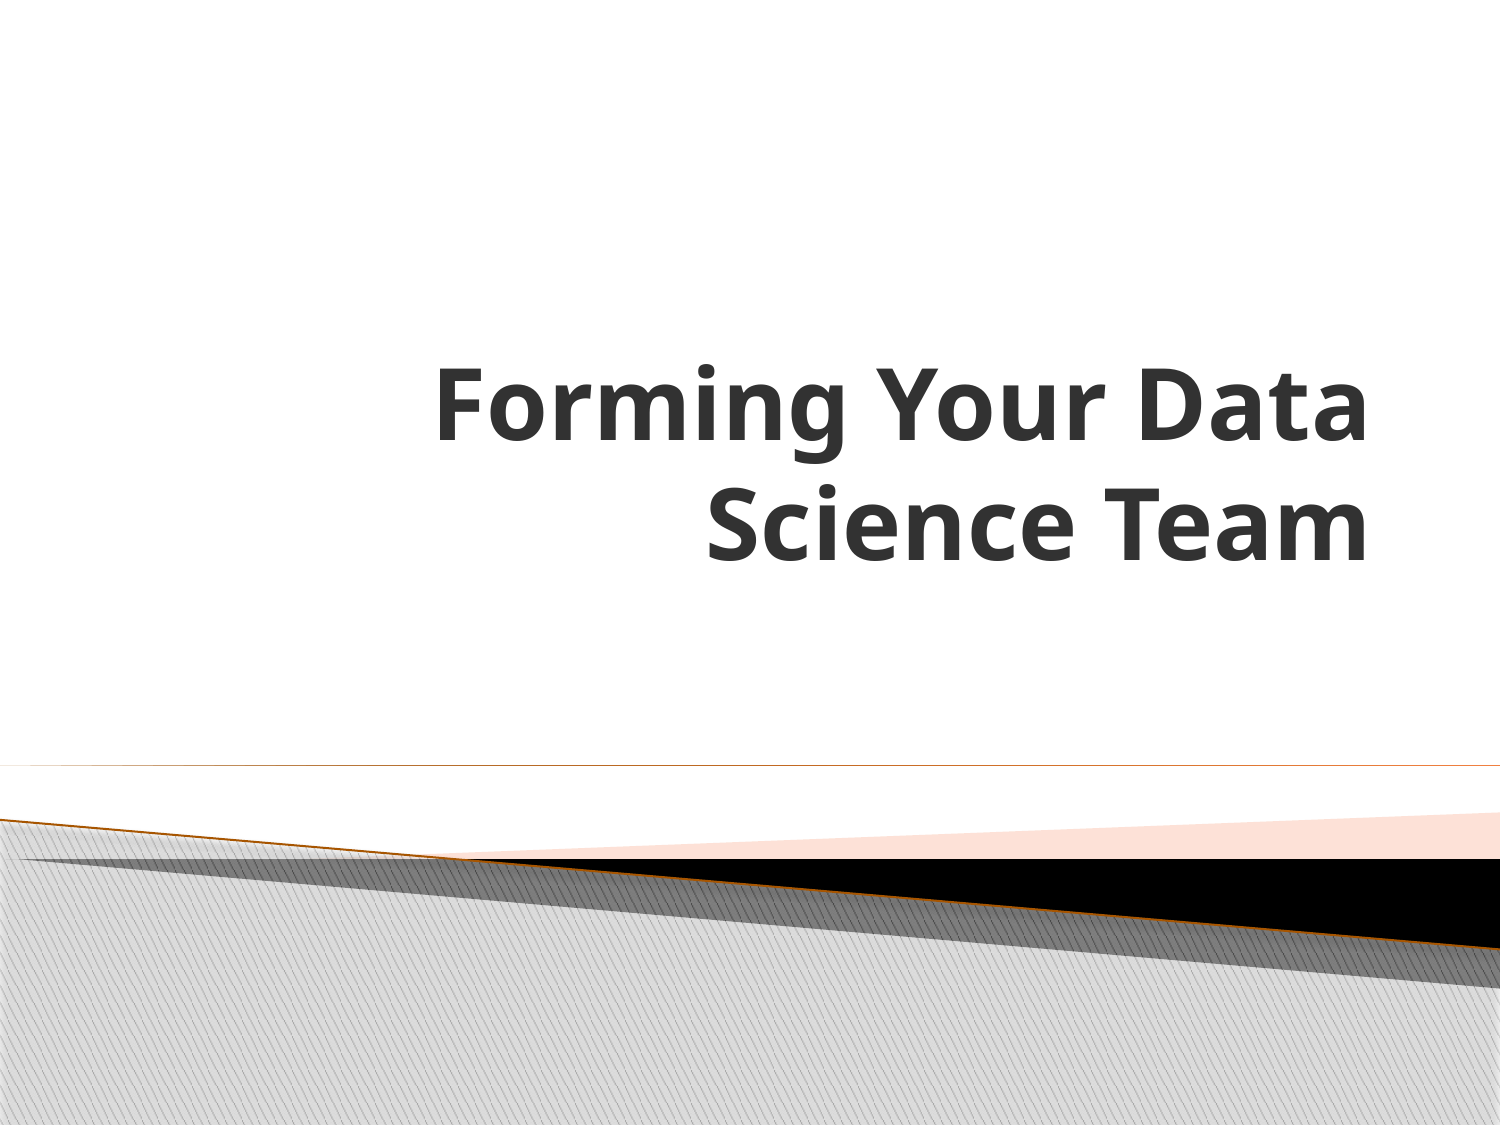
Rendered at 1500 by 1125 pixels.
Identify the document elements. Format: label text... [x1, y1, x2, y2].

picture [5, 859, 1500, 989]
title Forming Your Data Science Team [112, 287, 1388, 588]
